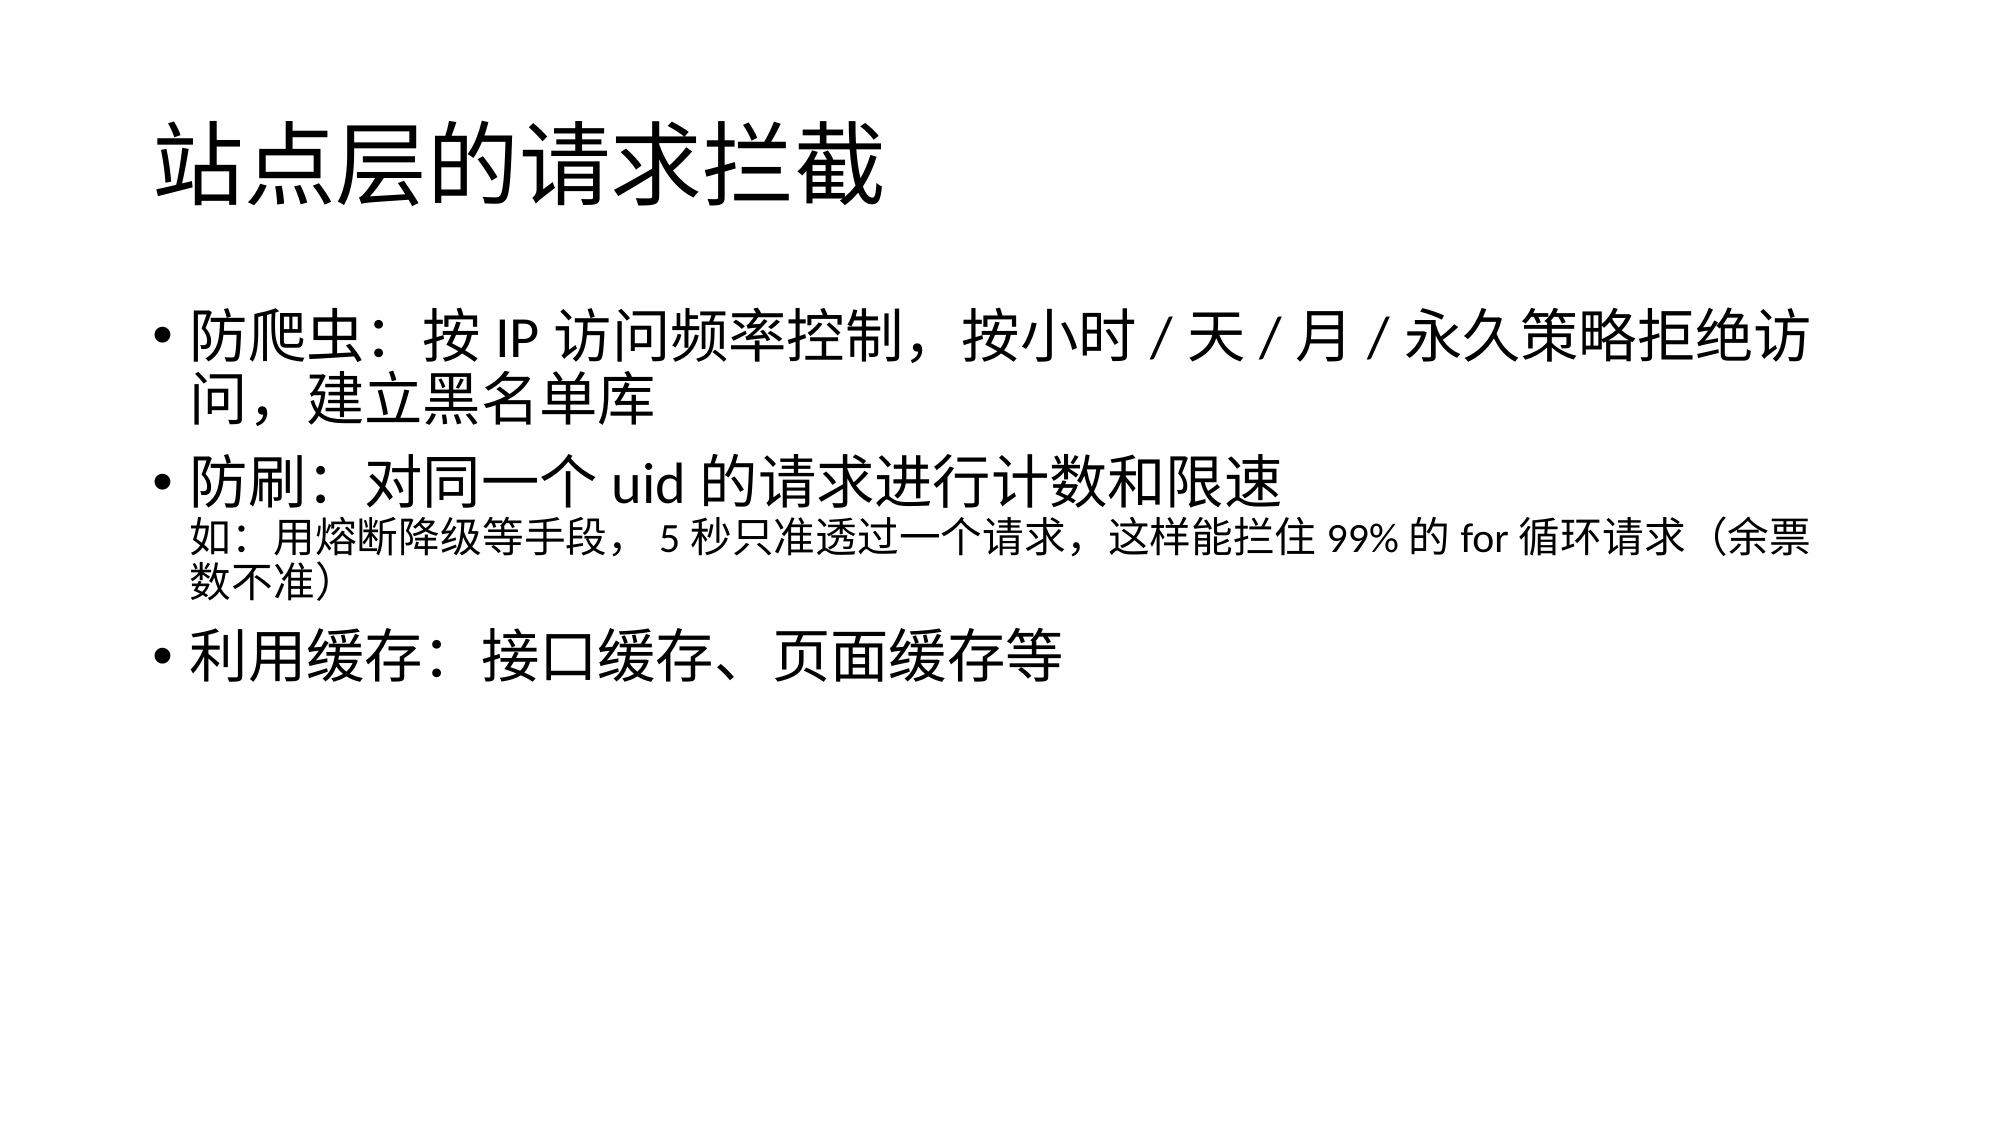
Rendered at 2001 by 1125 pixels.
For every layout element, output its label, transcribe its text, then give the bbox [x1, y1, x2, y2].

list 防爬虫：按IP访问频率控制，按小时/天/月/永久策略拒绝访问，建立黑名单库 防刷：对同一个uid的请求进行计数和限速 如：用熔断降级等手段，5秒只准透过一个请求，这样能拦住99%的for循环请求（余票数不准） 利用缓存：接口缓存、页面缓存等 [137, 299, 1863, 1014]
title 站点层的请求拦截 [137, 59, 1863, 278]
